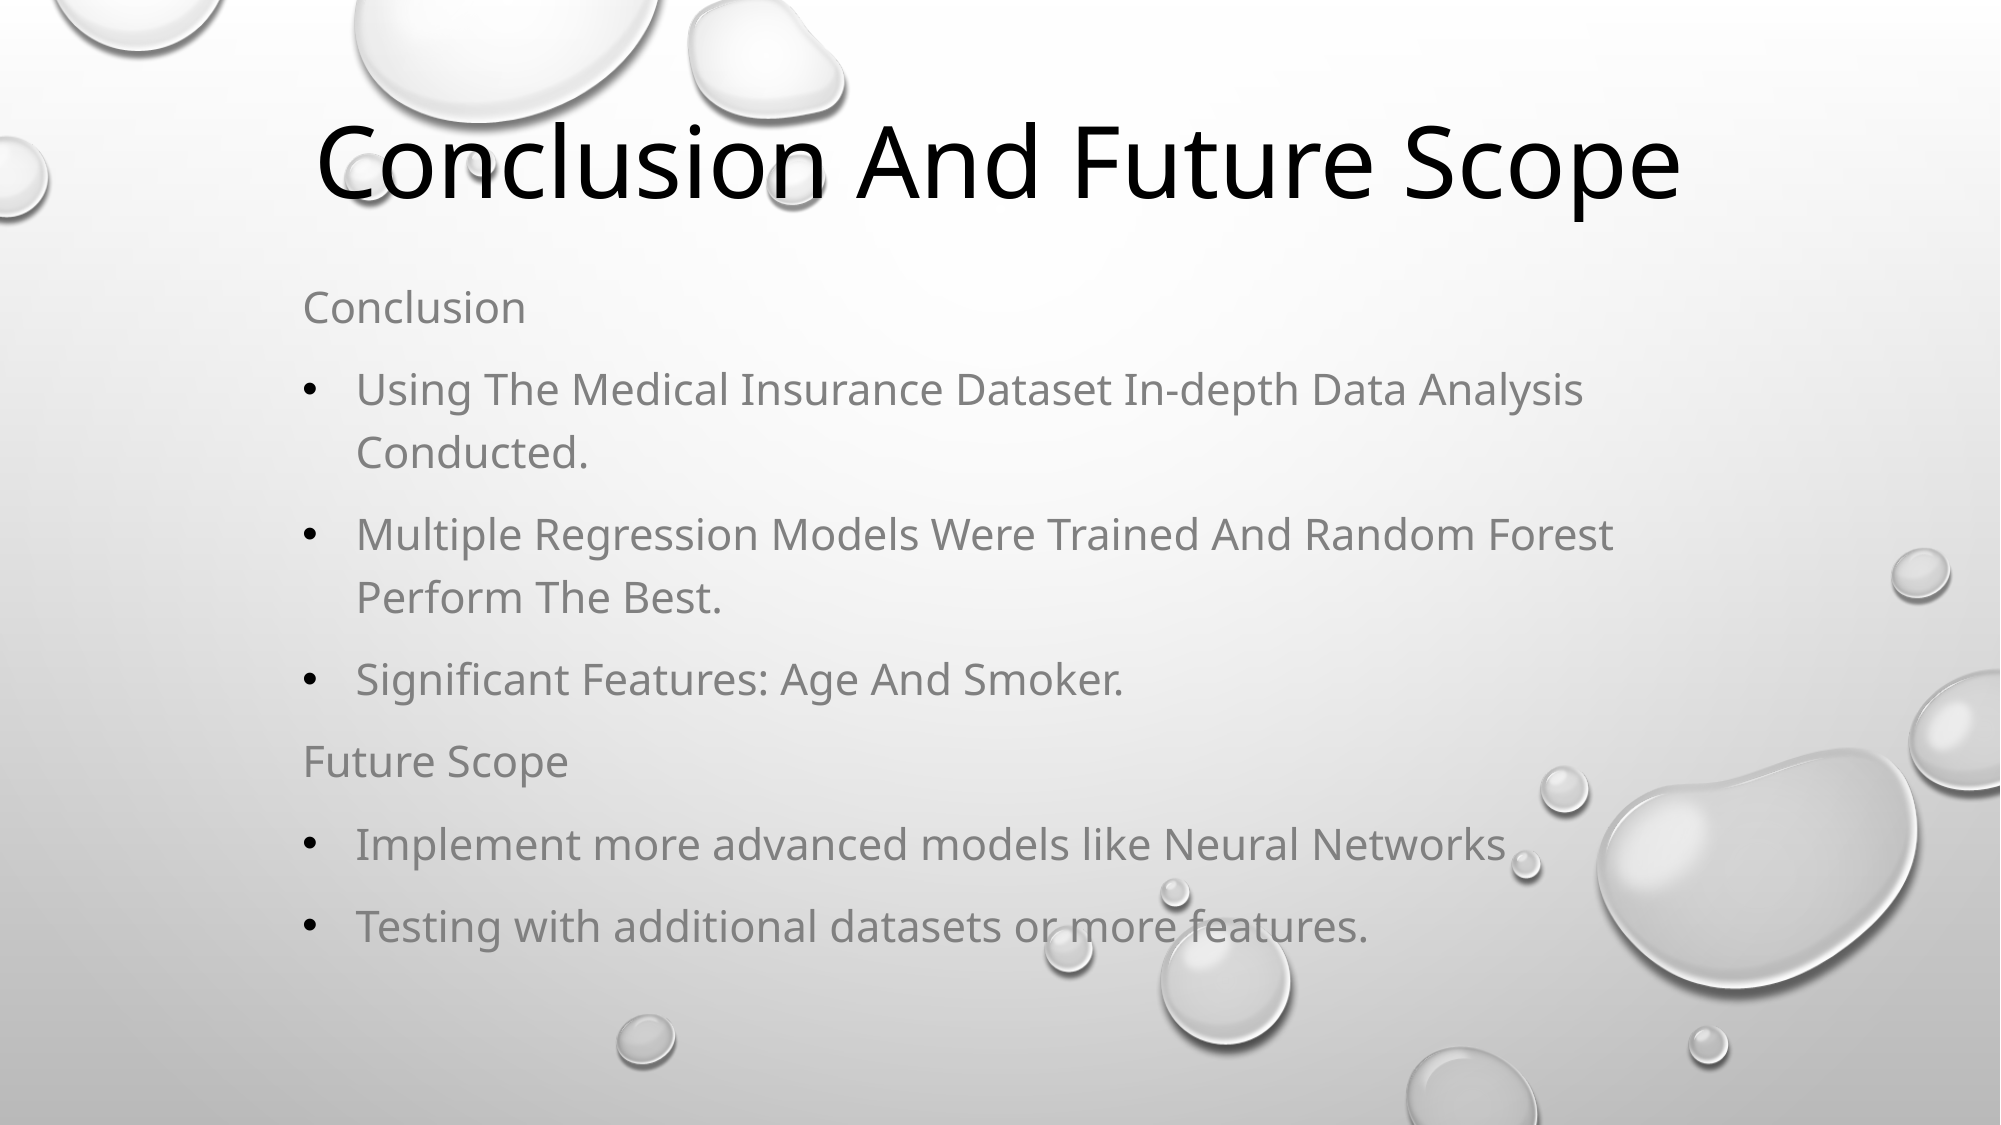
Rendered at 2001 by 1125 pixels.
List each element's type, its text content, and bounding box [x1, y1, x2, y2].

title Conclusion And Future Scope [287, 103, 1713, 229]
subtitle Conclusion Using The Medical Insurance Dataset In-depth Data Analysis Conducted. Multiple Regression Models Were Trained And Random Forest Perform The Best. Significant Features: Age And Smoker. Future Scope Implement more advanced models like Neural Networks Testing with additional datasets or more features. [287, 261, 1713, 964]
picture [0, 0, 2000, 1125]
